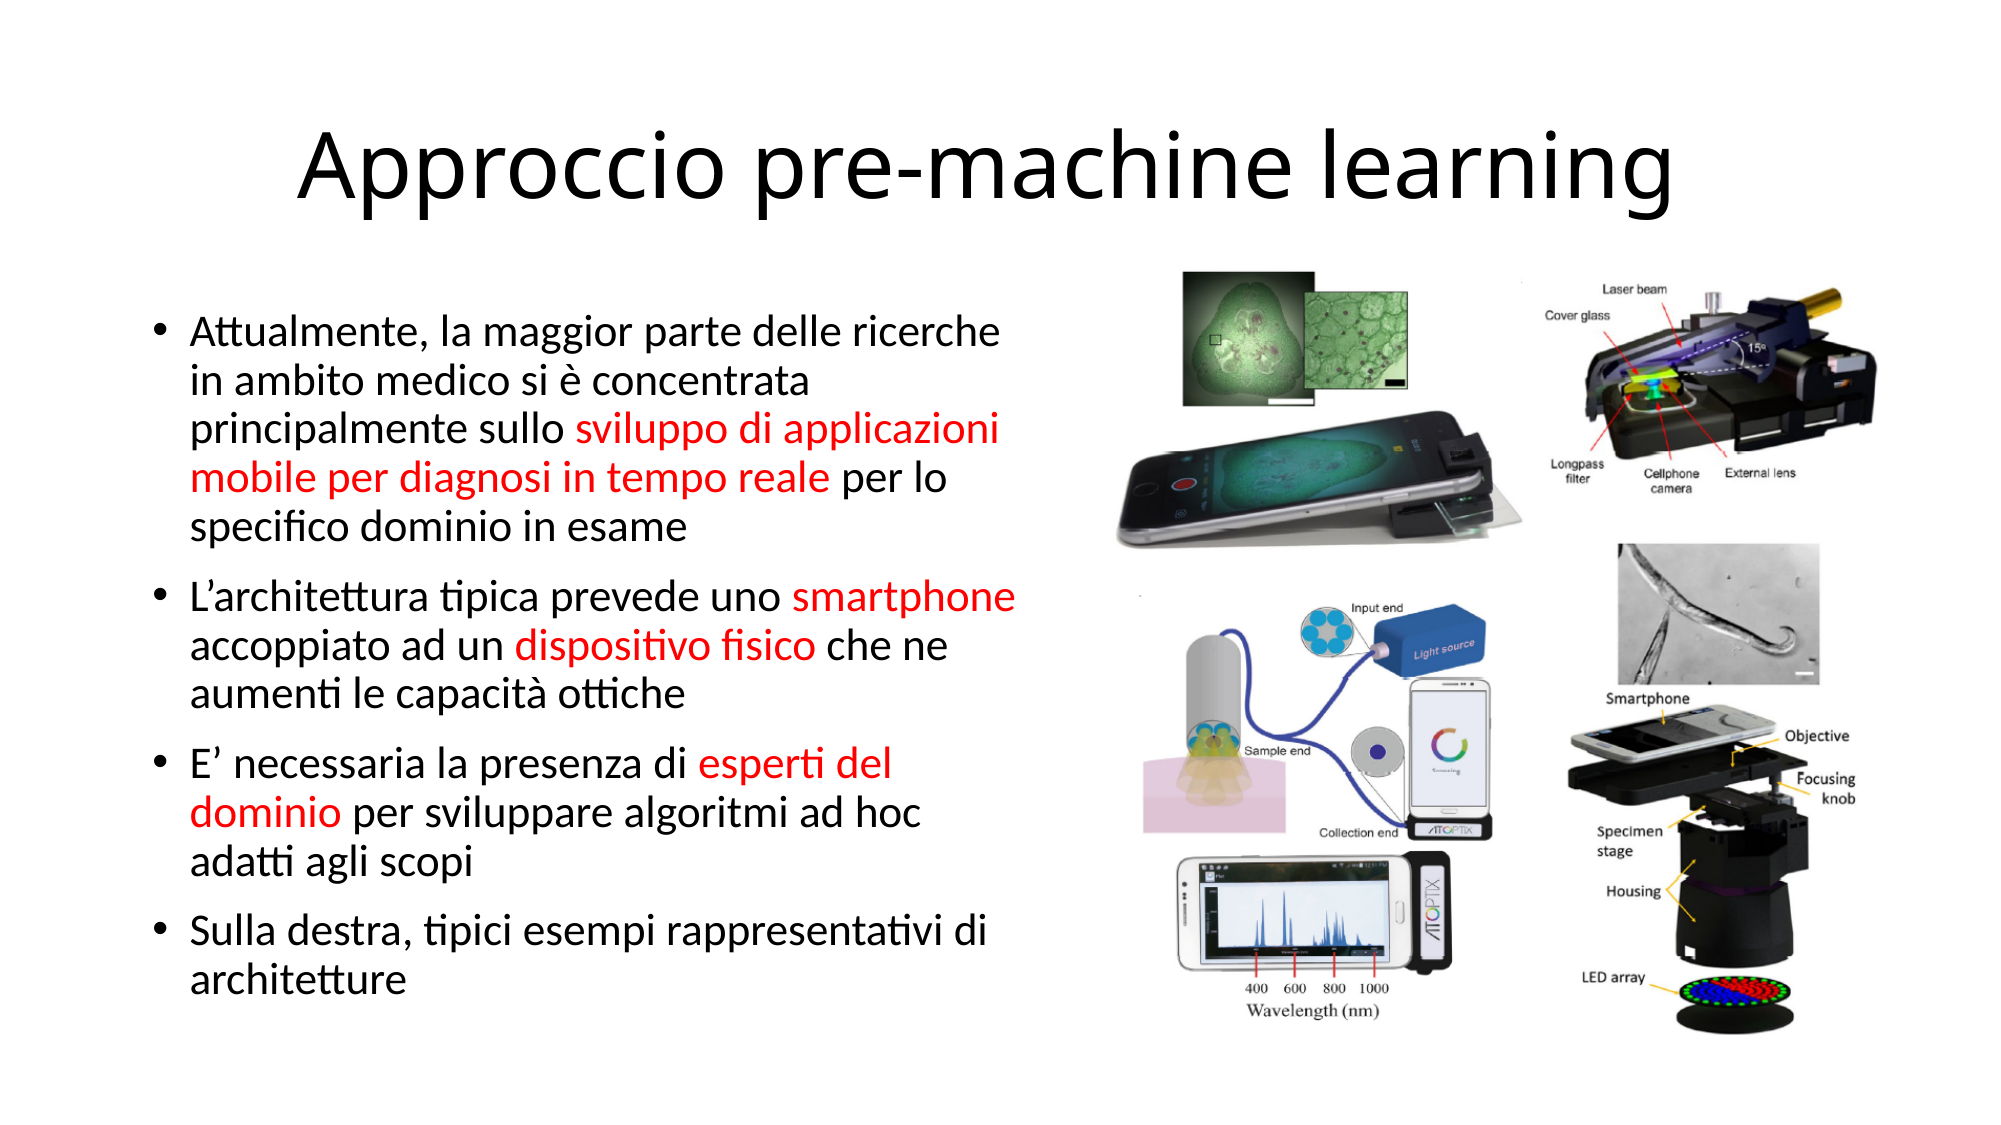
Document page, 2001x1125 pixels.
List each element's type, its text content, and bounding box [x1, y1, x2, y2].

title Approccio pre-machine learning [137, 59, 1863, 278]
picture [1071, 240, 1919, 1052]
list Attualmente, la maggior parte delle ricerche in ambito medico si è concentrata principalmente sullo sviluppo di applicazioni mobile per diagnosi in tempo reale per lo specifico dominio in esame L’architettura tipica prevede uno smartphone accoppiato ad un dispositivo fisico che ne aumenti le capacità ottiche E’ necessaria la presenza di esperti del dominio per sviluppare algoritmi ad hoc adatti agli scopi Sulla destra, tipici esempi rappresentativi di architetture [137, 299, 1047, 1014]
